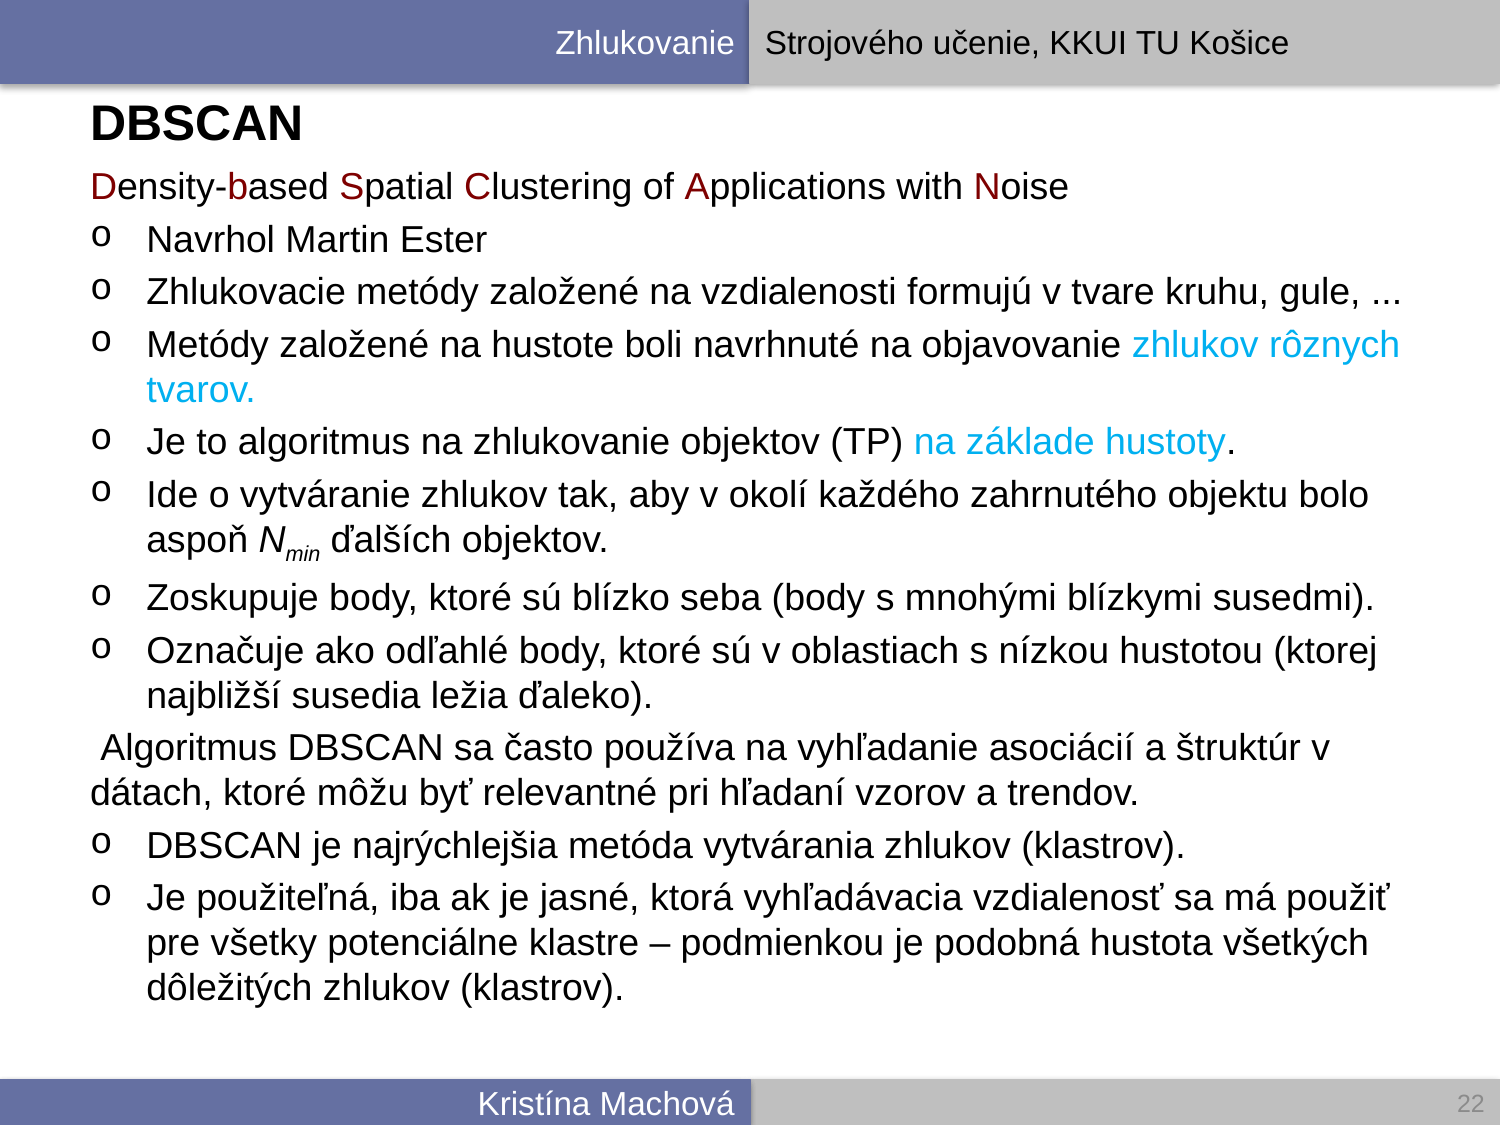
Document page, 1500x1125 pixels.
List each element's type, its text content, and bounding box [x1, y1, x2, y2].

slide_number 22 [987, 1079, 1500, 1125]
list Density-based Spatial Clustering of Applications with Noise Navrhol Martin Ester Zhlukovacie metódy založené na vzdialenosti formujú v tvare kruhu, gule, ... Metódy založené na hustote boli navrhnuté na objavovanie zhlukov rôznych tvarov. Je to algoritmus na zhlukovanie objektov (TP) na základe hustoty. Ide o vytváranie zhlukov tak, aby v okolí každého zahrnutého objektu bolo aspoň Nmin ďalších objektov. Zoskupuje body, ktoré sú blízko seba (body s mnohými blízkymi susedmi). Označuje ako odľahlé body, ktoré sú v oblastiach s nízkou hustotou (ktorej najbližší susedia ležia ďaleko). Algoritmus DBSCAN sa často používa na vyhľadanie asociácií a štruktúr v dátach, ktoré môžu byť relevantné pri hľadaní vzorov a trendov. DBSCAN je najrýchlejšia metóda vytvárania zhlukov (klastrov). Je použiteľná, iba ak je jasné, ktorá vyhľadávacia vzdialenosť sa má použiť pre všetky potenciálne klastre – podmienkou je podobná hustota všetkých dôležitých zhlukov (klastrov). [75, 154, 1425, 1042]
title DBSCAN [75, 83, 1425, 154]
